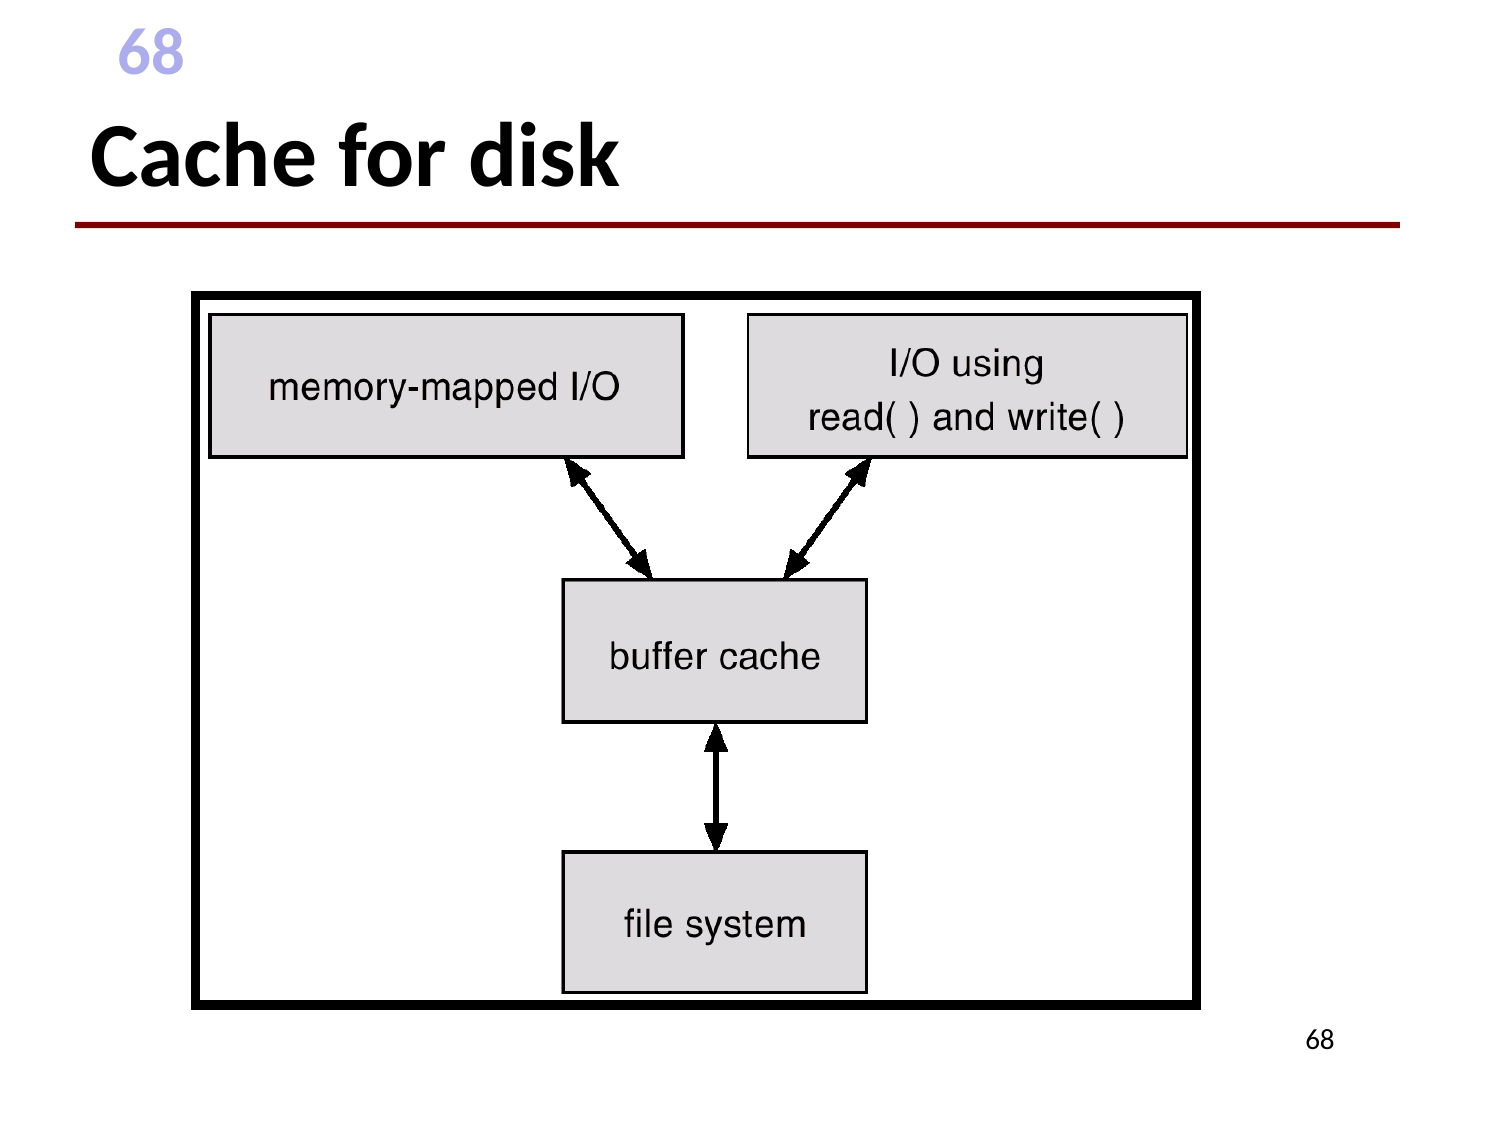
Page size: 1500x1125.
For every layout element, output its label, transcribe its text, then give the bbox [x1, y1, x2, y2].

picture [199, 299, 1192, 1001]
title Cache for disk [75, 75, 1400, 225]
slide_number 68 [1137, 1012, 1351, 1088]
